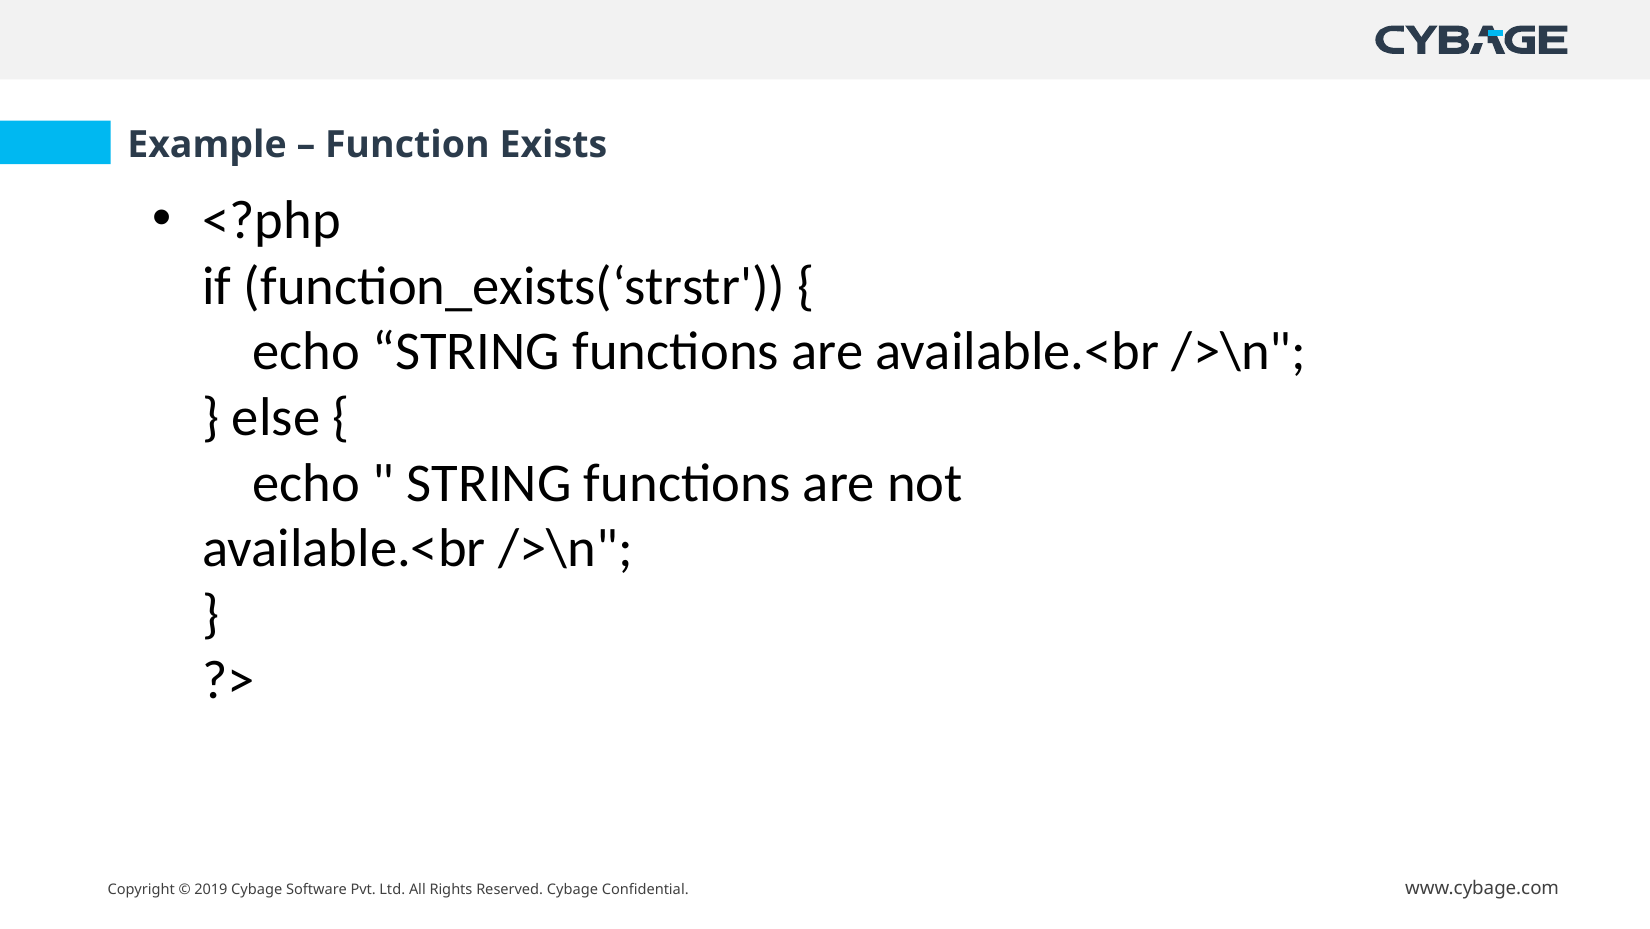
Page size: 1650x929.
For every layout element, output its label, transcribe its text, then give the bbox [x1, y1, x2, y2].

list <?php if (function_exists(‘strstr')) { echo “STRING functions are available.<br />\n"; } else { echo " STRING functions are not available.<br />\n"; } ?> [137, 176, 1330, 770]
title Example – Function Exists [110, 110, 1302, 175]
text_box [0, 118, 113, 166]
